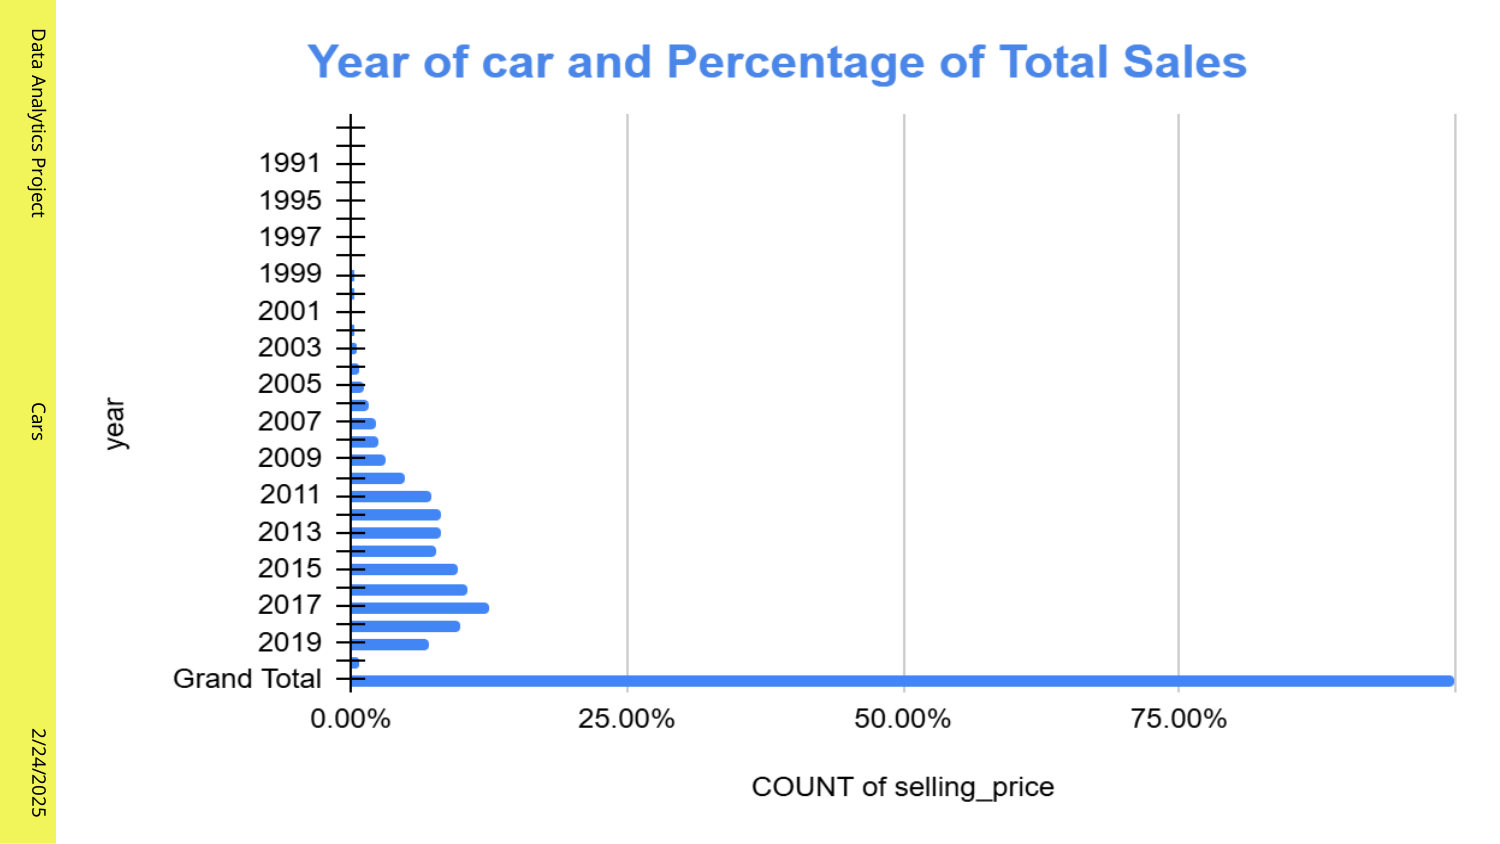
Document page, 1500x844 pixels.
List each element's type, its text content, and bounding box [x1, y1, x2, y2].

subtitle 2/24/2025 [0, 582, 51, 834]
picture [56, 0, 1500, 844]
subtitle Cars [0, 298, 51, 546]
subtitle Data Analytics Project [0, 13, 51, 279]
